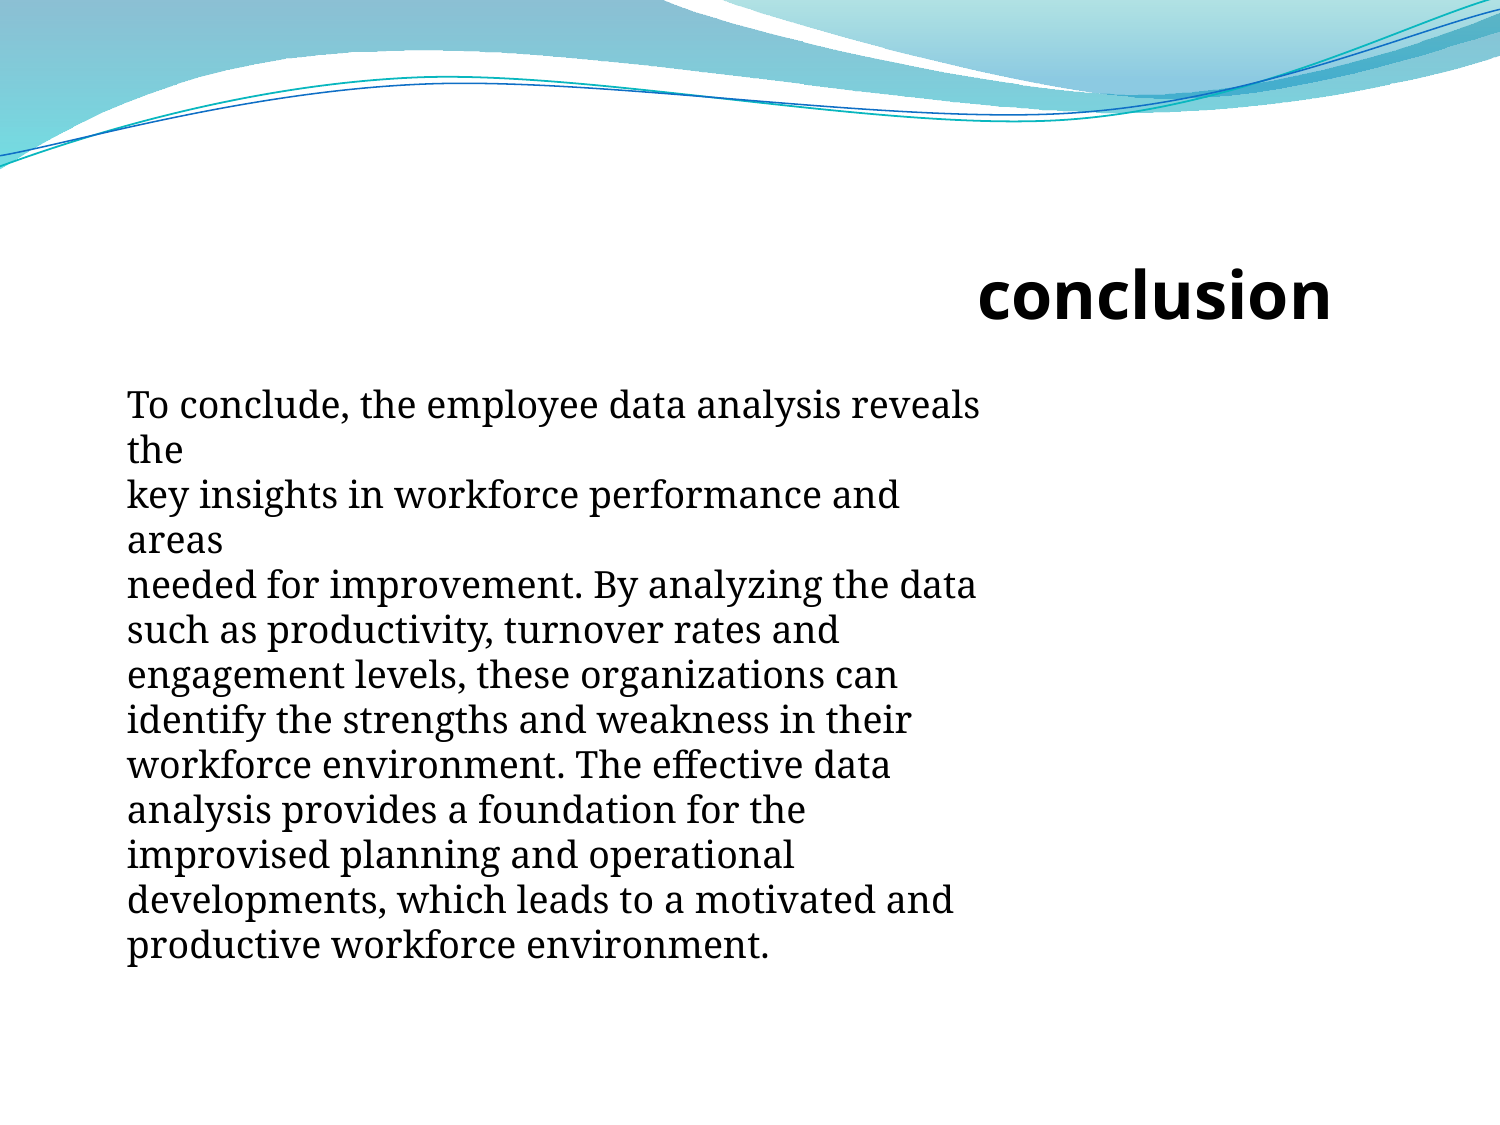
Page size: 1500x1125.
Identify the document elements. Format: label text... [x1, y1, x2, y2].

text_box conclusion [962, 245, 1388, 341]
text_box To conclude, the employee data analysis reveals the key insights in workforce performance and areas needed for improvement. By analyzing the data such as productivity, turnover rates and engagement levels, these organizations can identify the strengths and weakness in their workforce environment. The effective data analysis provides a foundation for the improvised planning and operational developments, which leads to a motivated and productive workforce environment. [112, 373, 1012, 974]
